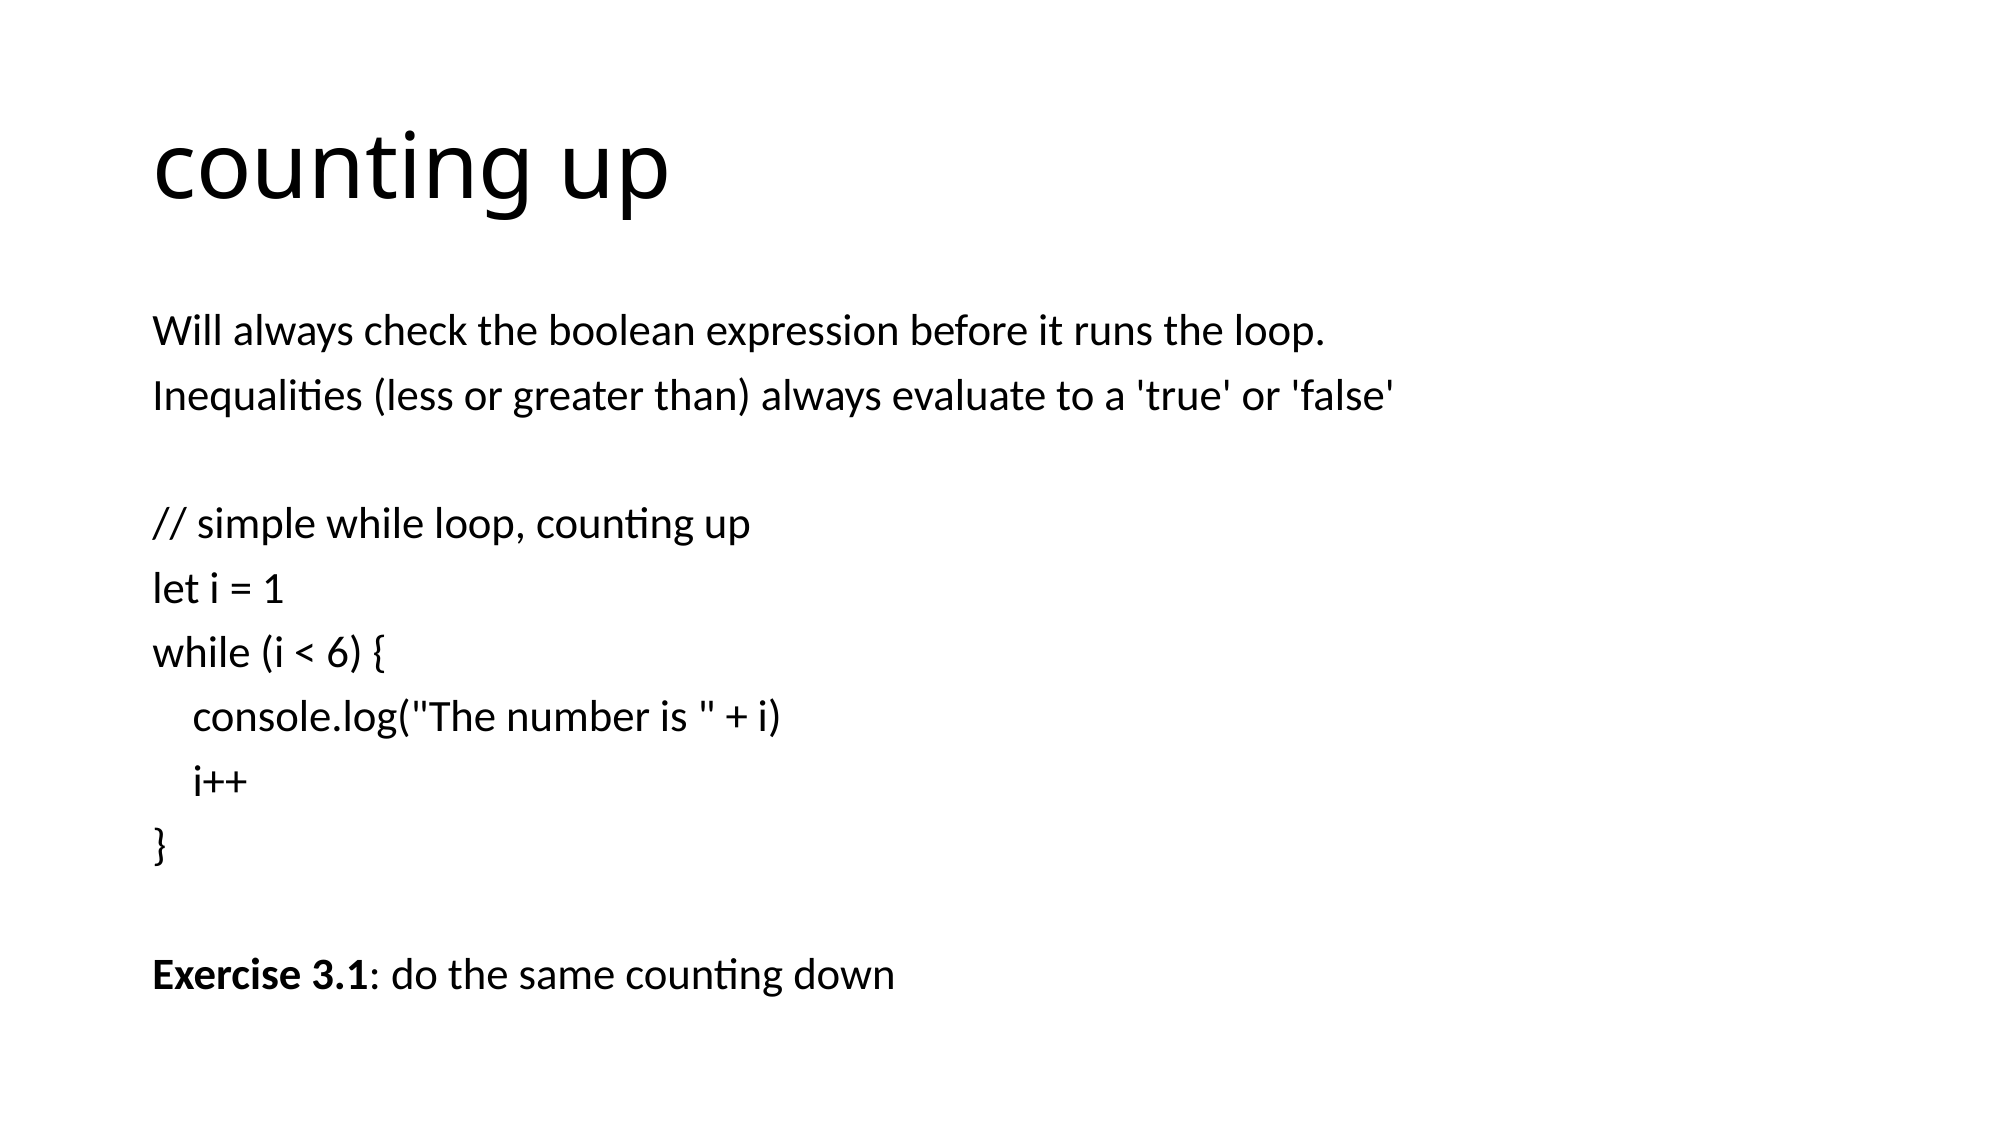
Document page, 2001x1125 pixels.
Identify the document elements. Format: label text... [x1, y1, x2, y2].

title counting up [137, 59, 1863, 278]
list Will always check the boolean expression before it runs the loop. Inequalities (less or greater than) always evaluate to a 'true' or 'false' // simple while loop, counting up let i = 1 while (i < 6) { console.log("The number is " + i) i++ } Exercise 3.1: do the same counting down [137, 299, 1886, 1014]
